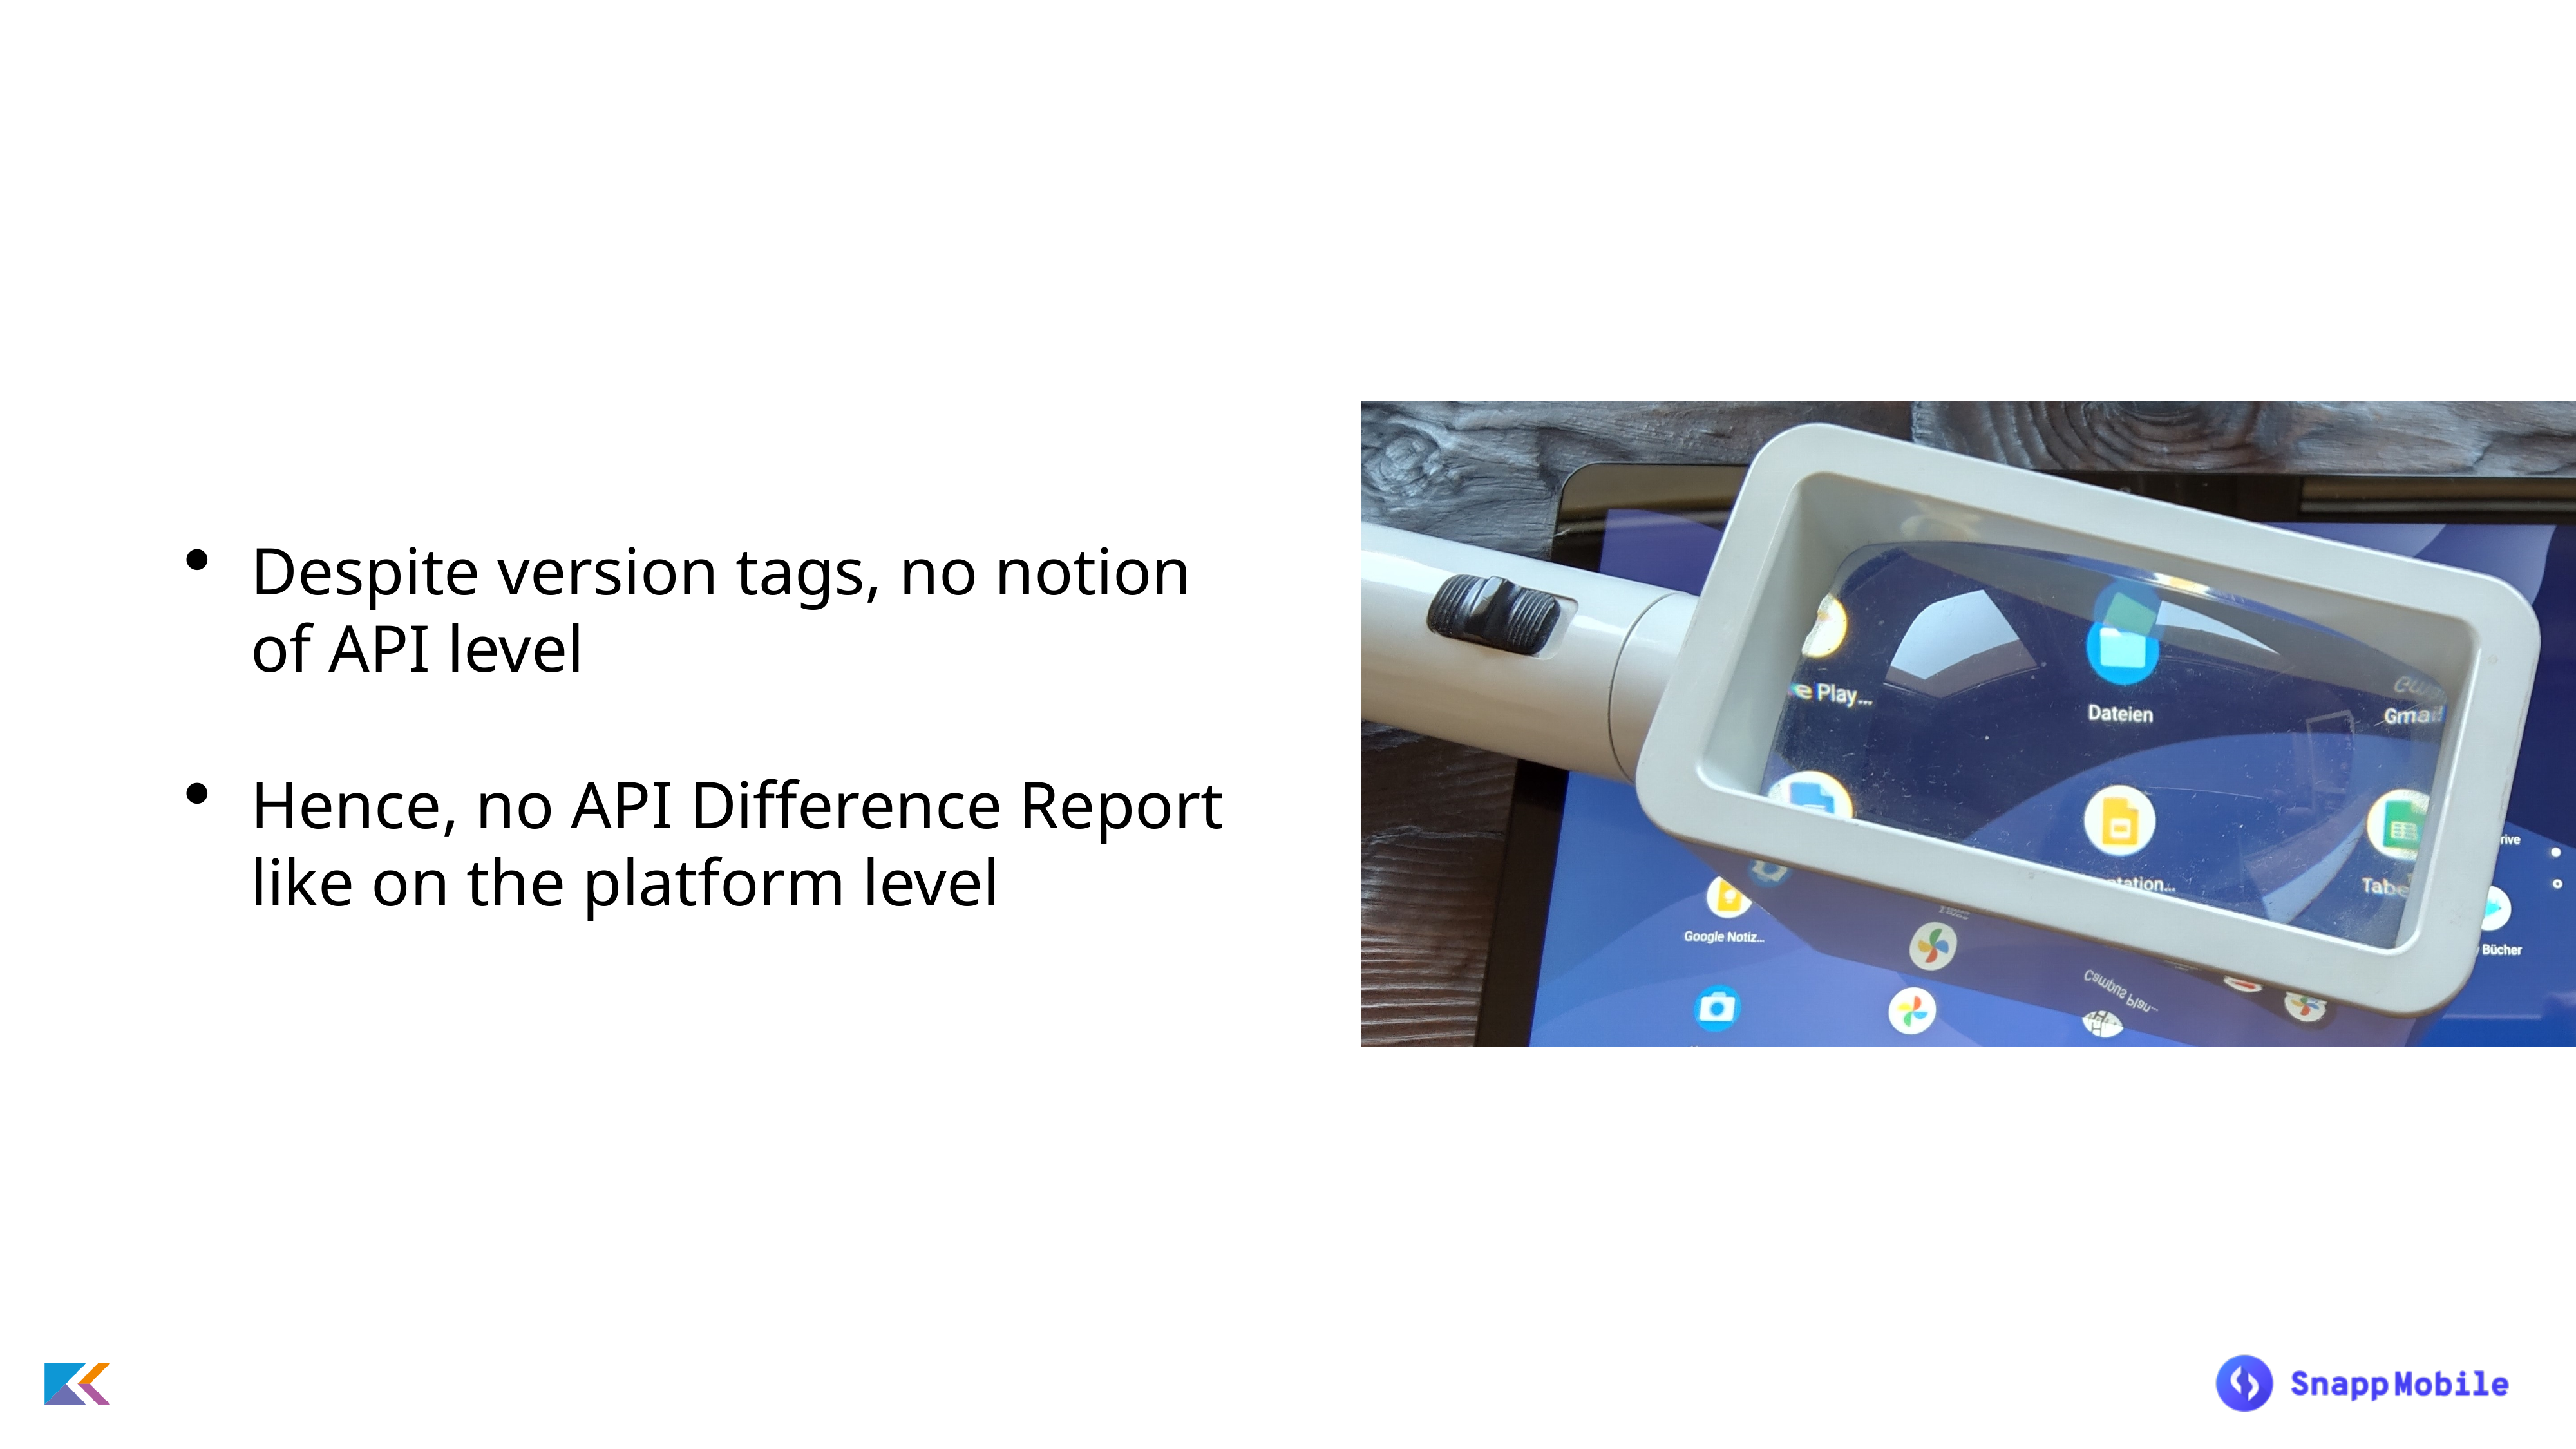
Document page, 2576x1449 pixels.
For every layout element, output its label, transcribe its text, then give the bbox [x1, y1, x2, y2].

picture [2197, 1336, 2529, 1431]
picture [35, 1358, 118, 1410]
list Despite version tags, no notion of API level Hence, no API Difference Report like on the platform level [178, 290, 1235, 1159]
picture [1360, 401, 2576, 1048]
